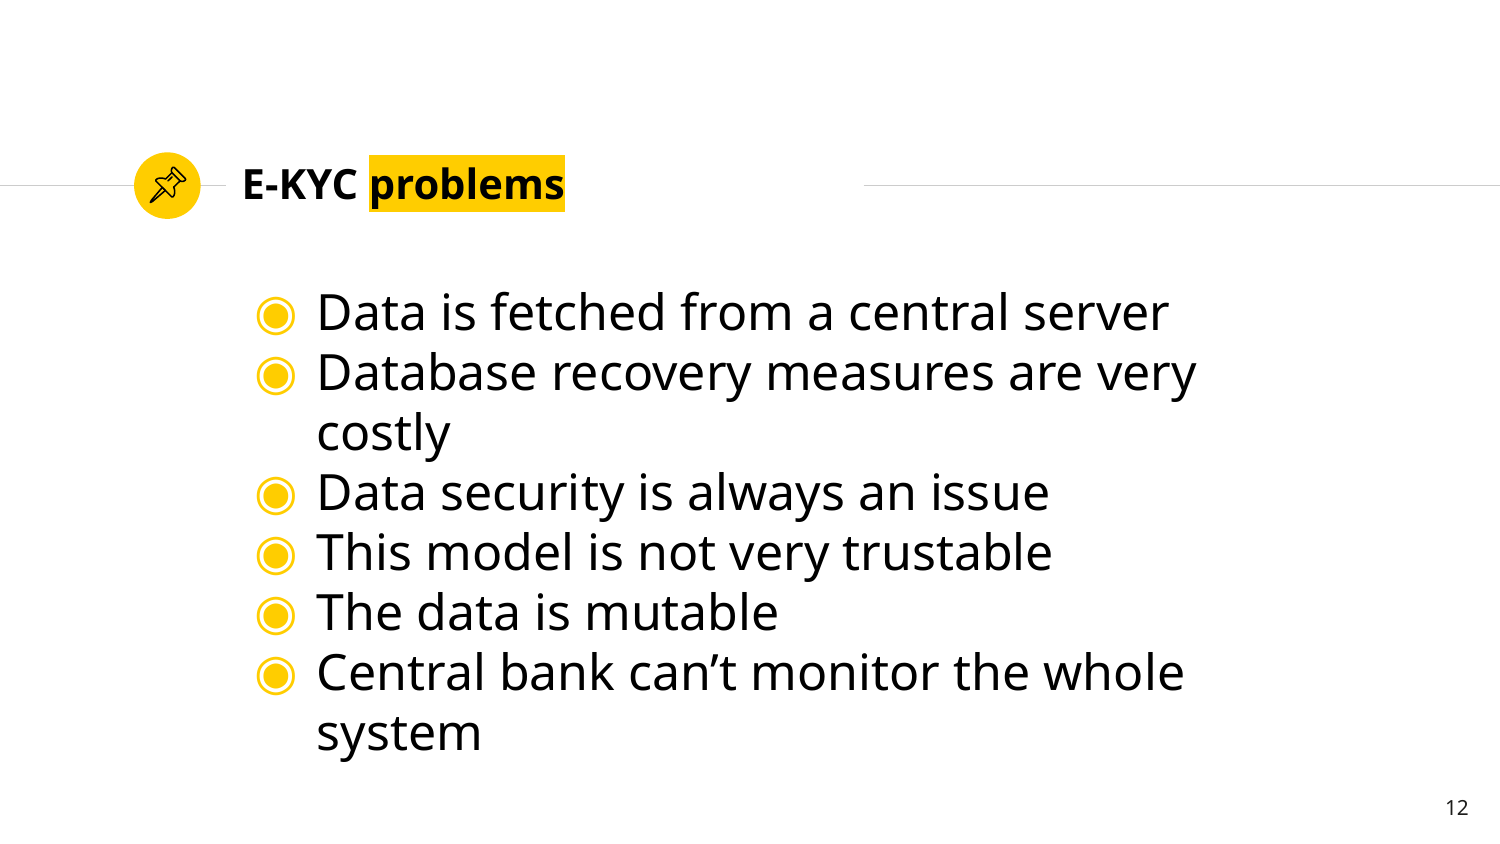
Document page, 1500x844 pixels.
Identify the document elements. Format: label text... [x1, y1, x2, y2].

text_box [150, 166, 186, 203]
text_box 12 [1393, 779, 1484, 844]
title E-KYC problems [226, 146, 863, 219]
list Data is fetched from a central server Database recovery measures are very costly Data security is always an issue This model is not very trustable The data is mutable Central bank can’t monitor the whole system [226, 265, 1344, 776]
